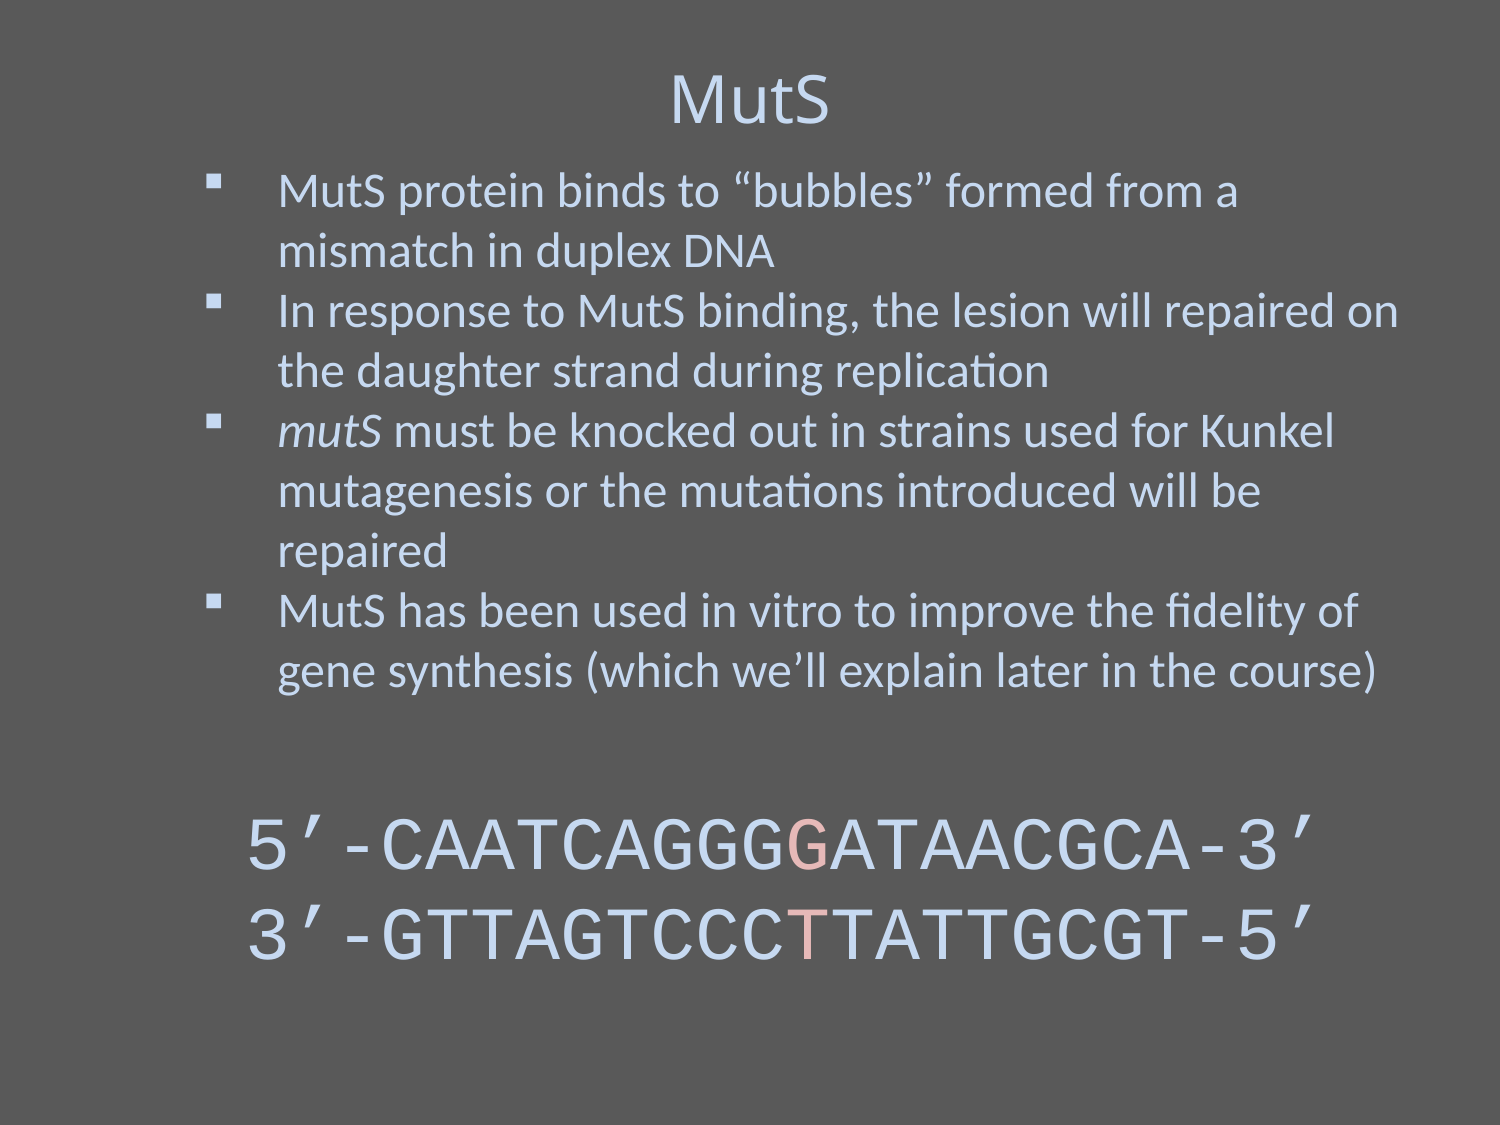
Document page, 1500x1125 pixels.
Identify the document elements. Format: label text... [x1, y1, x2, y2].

text_box MutS protein binds to “bubbles” formed from a mismatch in duplex DNA In response to MutS binding, the lesion will repaired on the daughter strand during replication mutS must be knocked out in strains used for Kunkel mutagenesis or the mutations introduced will be repaired MutS has been used in vitro to improve the fidelity of gene synthesis (which we’ll explain later in the course) [187, 149, 1425, 705]
text_box MutS [0, 49, 1500, 145]
text_box 5’-CAATCAGGGGATAACGCA-3’ 3’-GTTAGTCCCTTATTGCGT-5’ [231, 787, 1341, 983]
